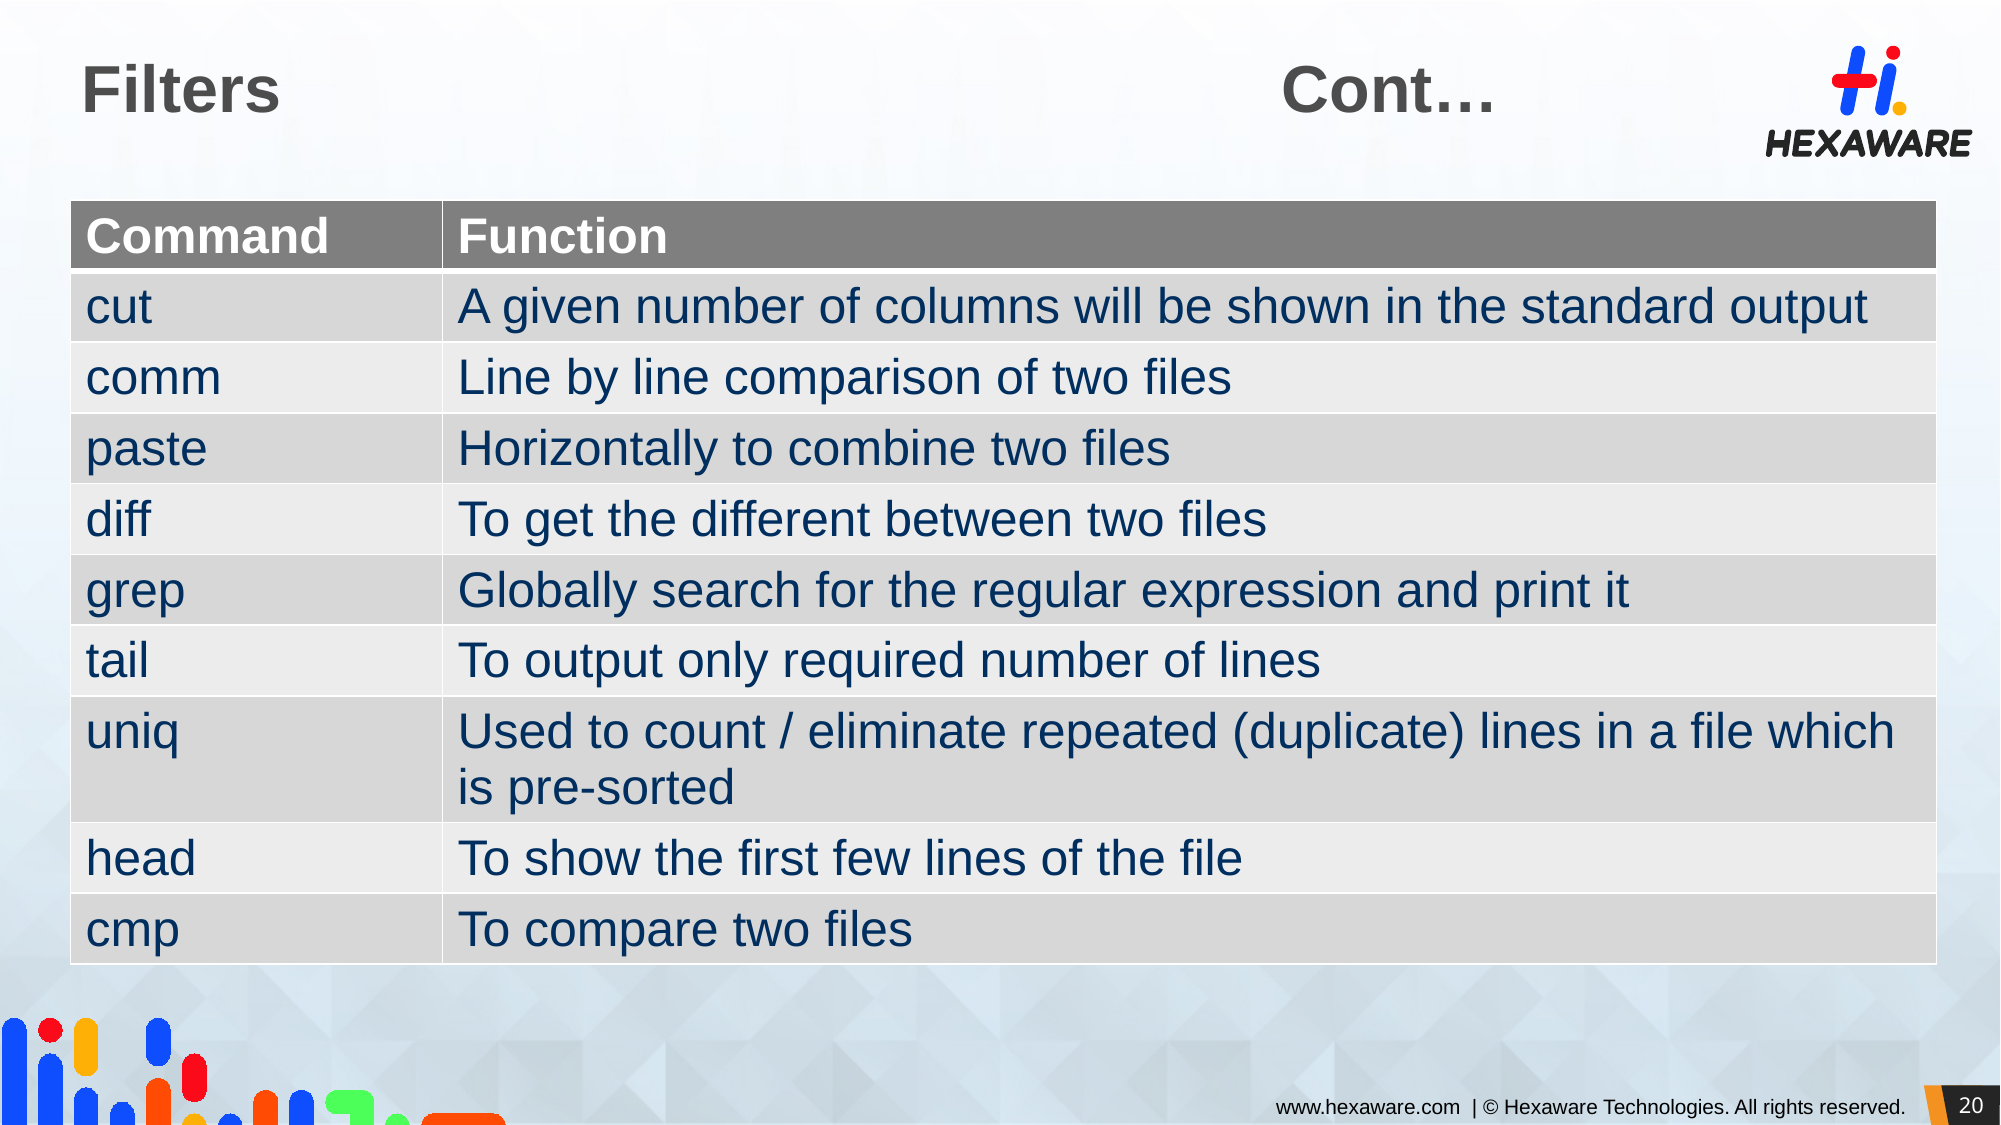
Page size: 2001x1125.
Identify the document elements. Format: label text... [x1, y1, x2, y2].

table_header Function [443, 201, 1936, 268]
table_cell paste [71, 414, 442, 483]
table_cell tail [71, 626, 442, 695]
table_cell grep [71, 555, 442, 624]
picture [0, 0, 2001, 1125]
table_cell To show the first few lines of the file [443, 823, 1936, 892]
table_cell Used to count / eliminate repeated (duplicate) lines in a file which is pre-sorted [443, 697, 1936, 822]
table_cell head [71, 823, 442, 892]
table_cell Line by line comparison of two files [443, 343, 1936, 412]
title Filters Cont… [70, 35, 1521, 136]
table_cell To output only required number of lines [443, 626, 1936, 695]
table_cell comm [71, 343, 442, 412]
table_cell cut [71, 274, 442, 341]
table_cell To get the different between two files [443, 484, 1936, 554]
table_cell A given number of columns will be shown in the standard output [443, 274, 1936, 341]
table_cell uniq [71, 697, 442, 822]
table_cell To compare two files [443, 894, 1936, 963]
table_cell cmp [71, 894, 442, 963]
table_cell diff [71, 484, 442, 554]
table_header Command [71, 201, 442, 268]
table_cell Horizontally to combine two files [443, 414, 1936, 483]
table_cell Globally search for the regular expression and print it [443, 555, 1936, 624]
